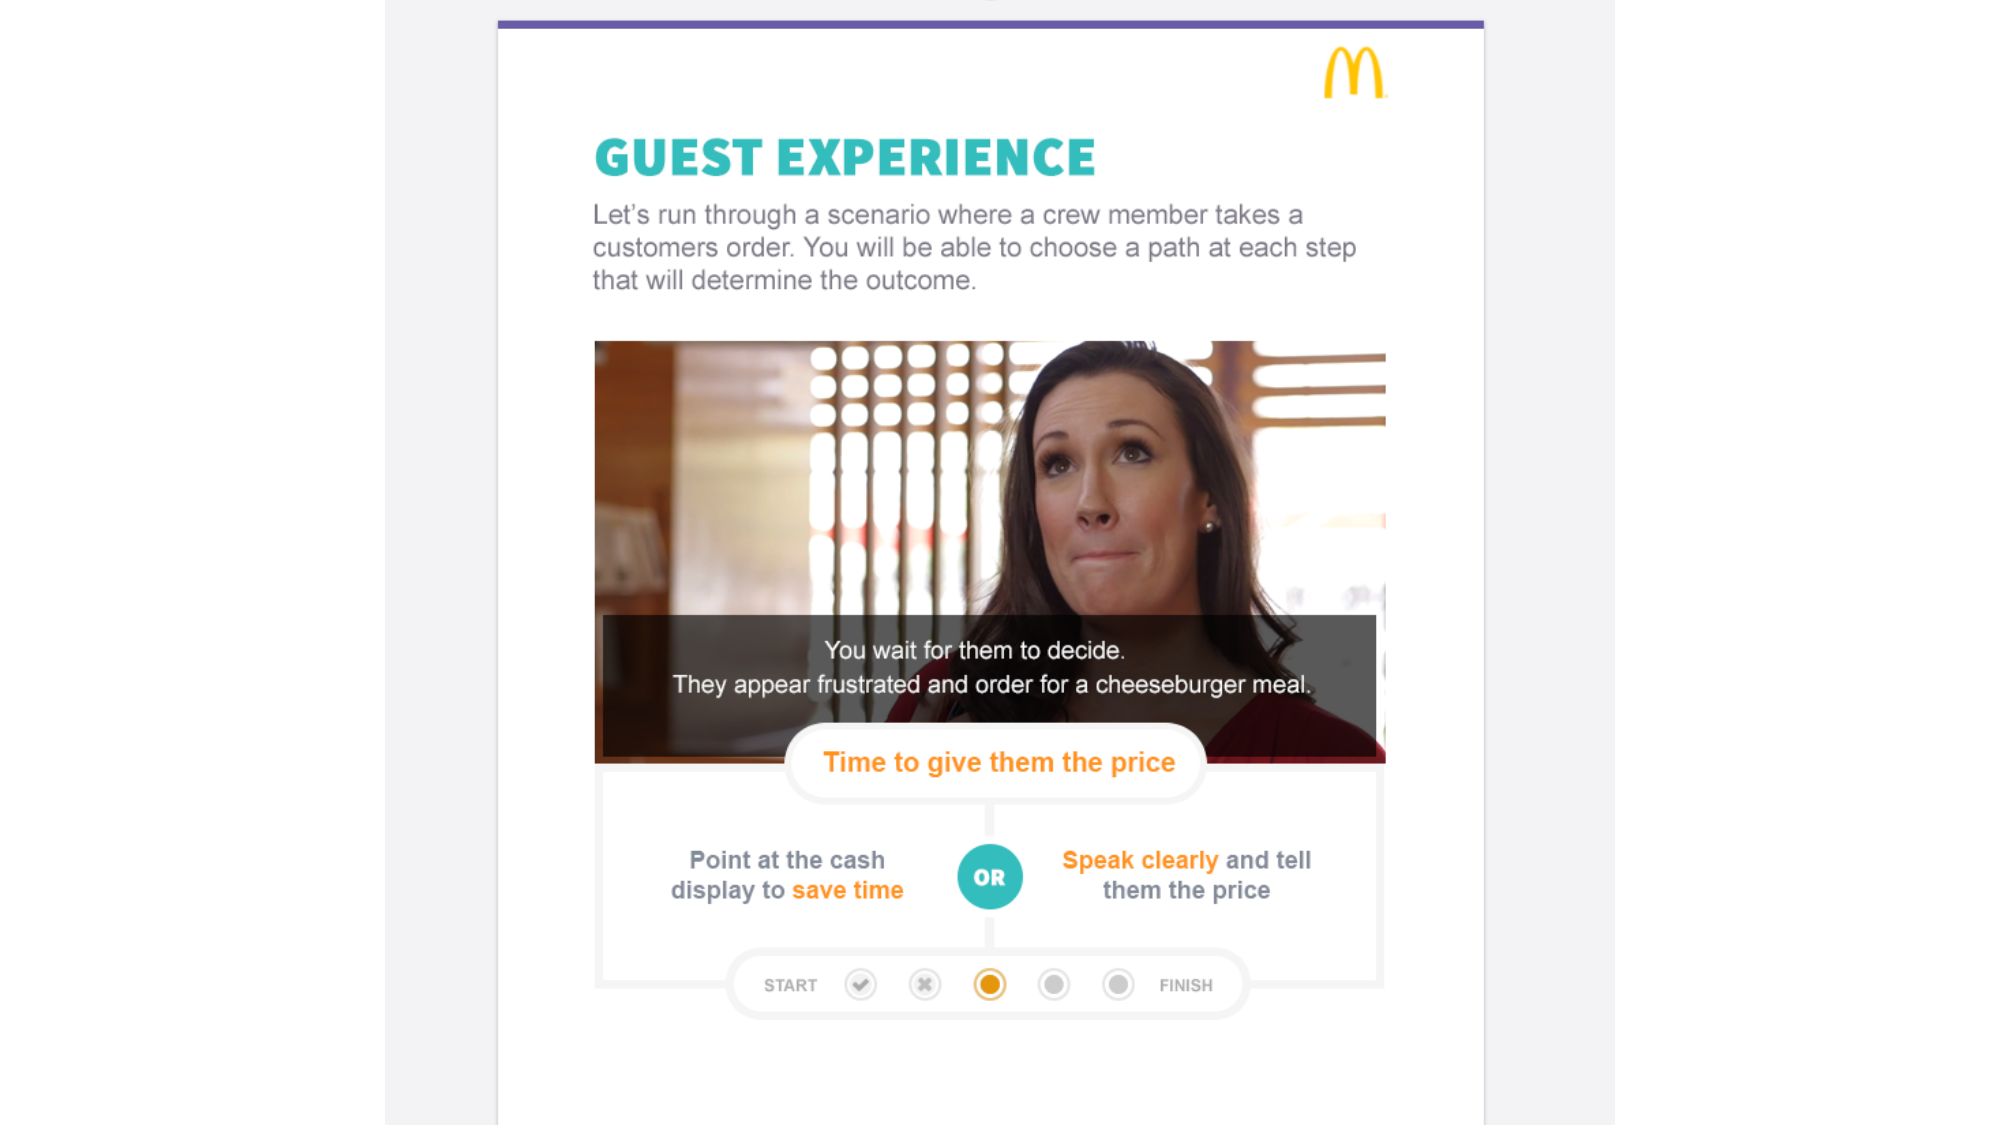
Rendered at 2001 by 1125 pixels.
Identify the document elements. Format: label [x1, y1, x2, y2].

picture [385, 0, 1615, 1125]
